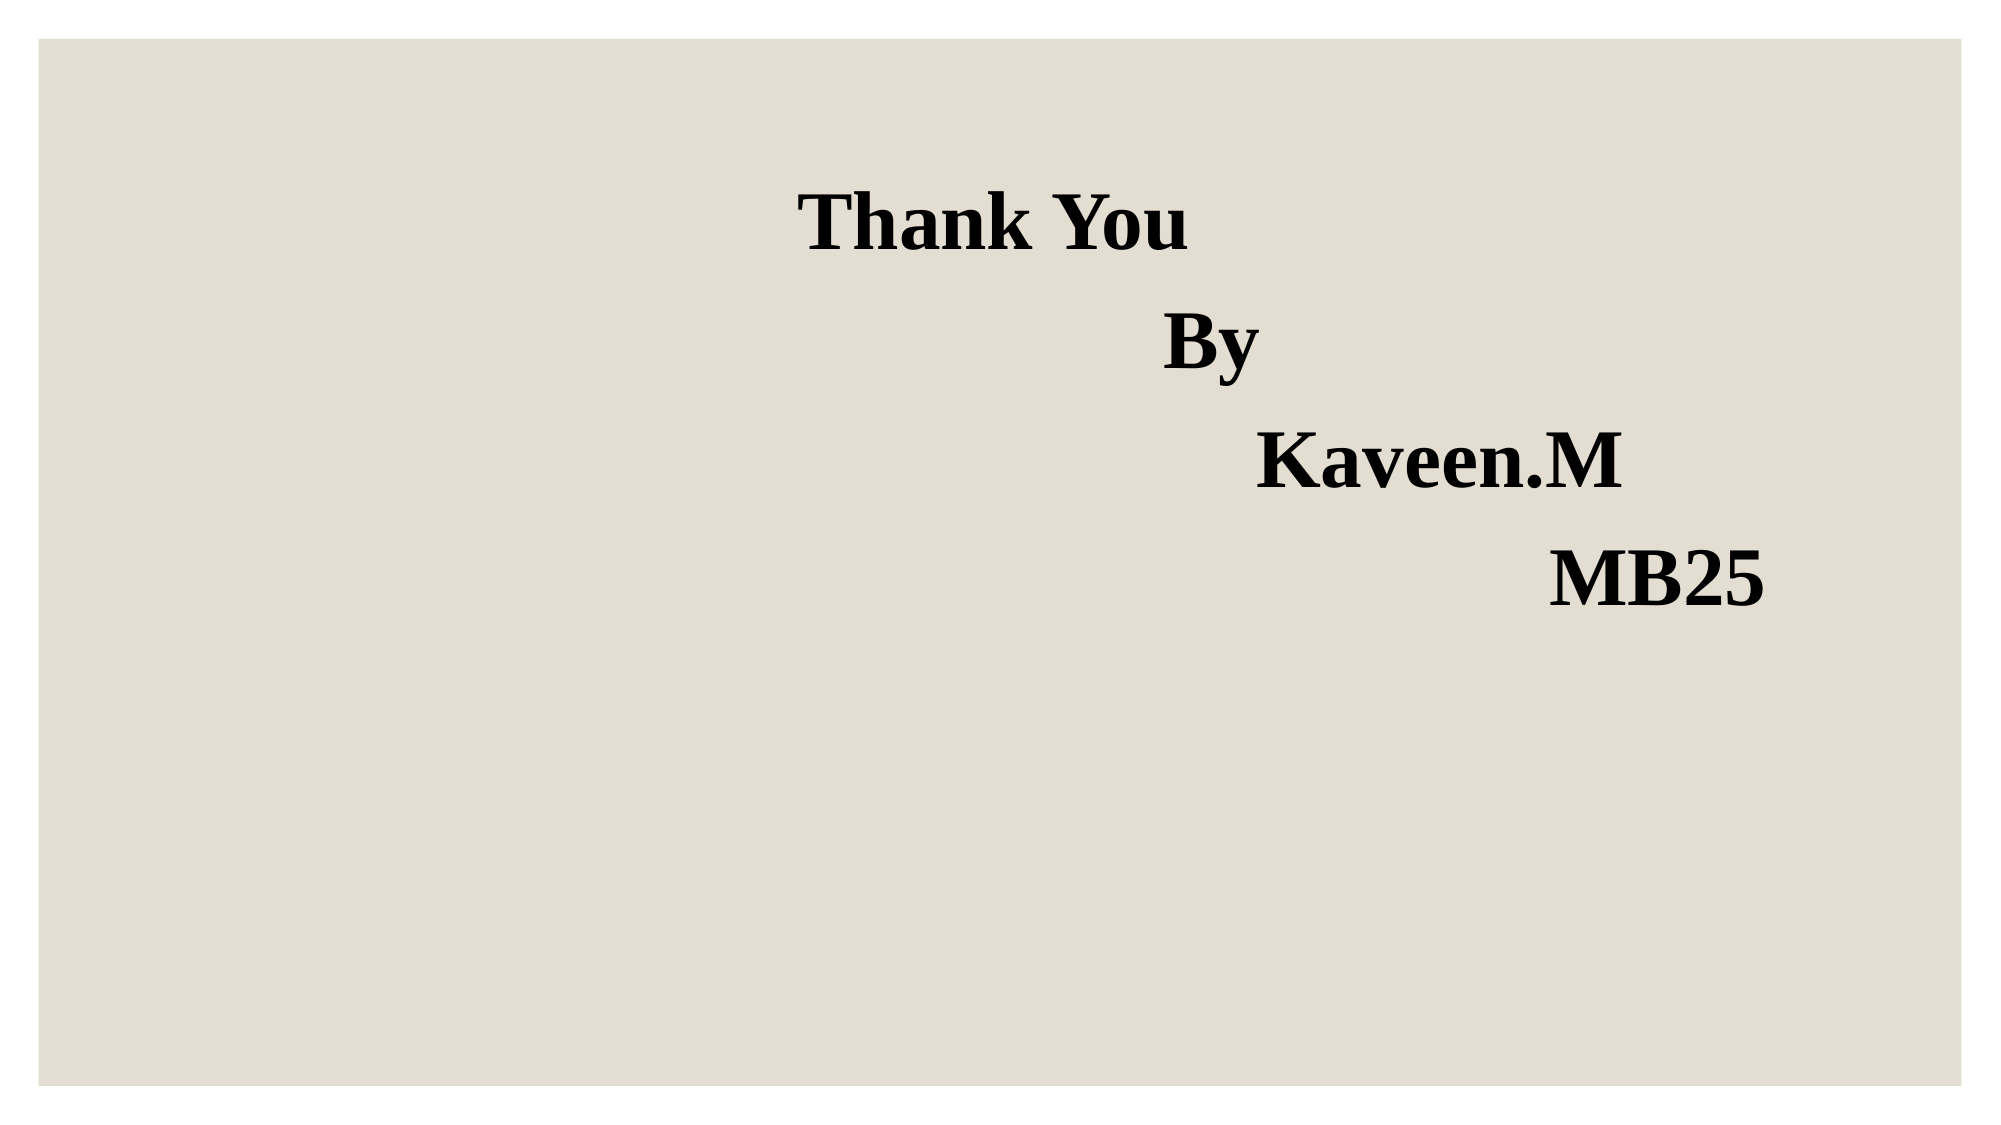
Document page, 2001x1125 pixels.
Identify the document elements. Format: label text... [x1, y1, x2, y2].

list Thank You By Kaveen.M MB25 [125, 94, 1863, 876]
